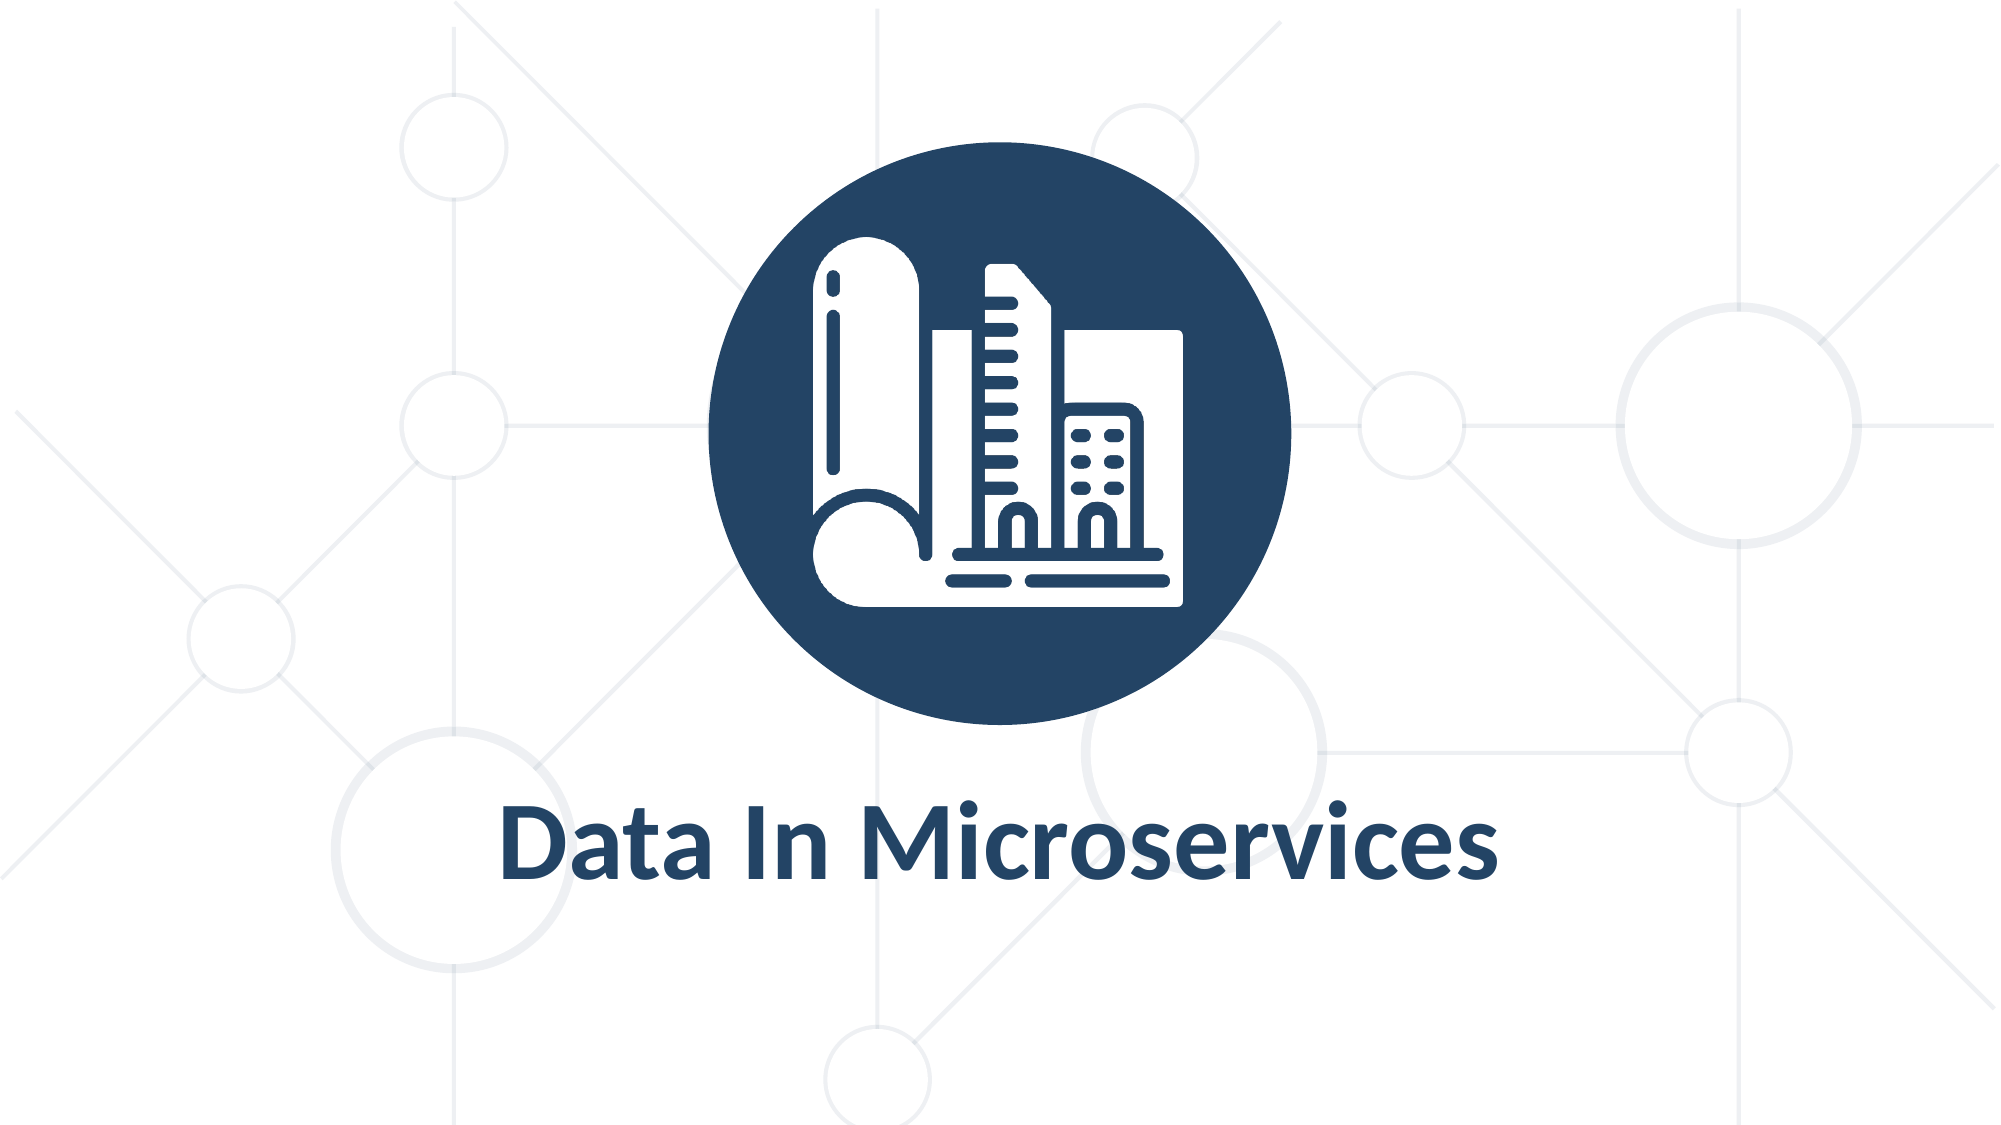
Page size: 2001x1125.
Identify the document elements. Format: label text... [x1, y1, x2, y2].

title Data In Microservices [100, 771, 1900, 898]
picture [813, 237, 1184, 607]
